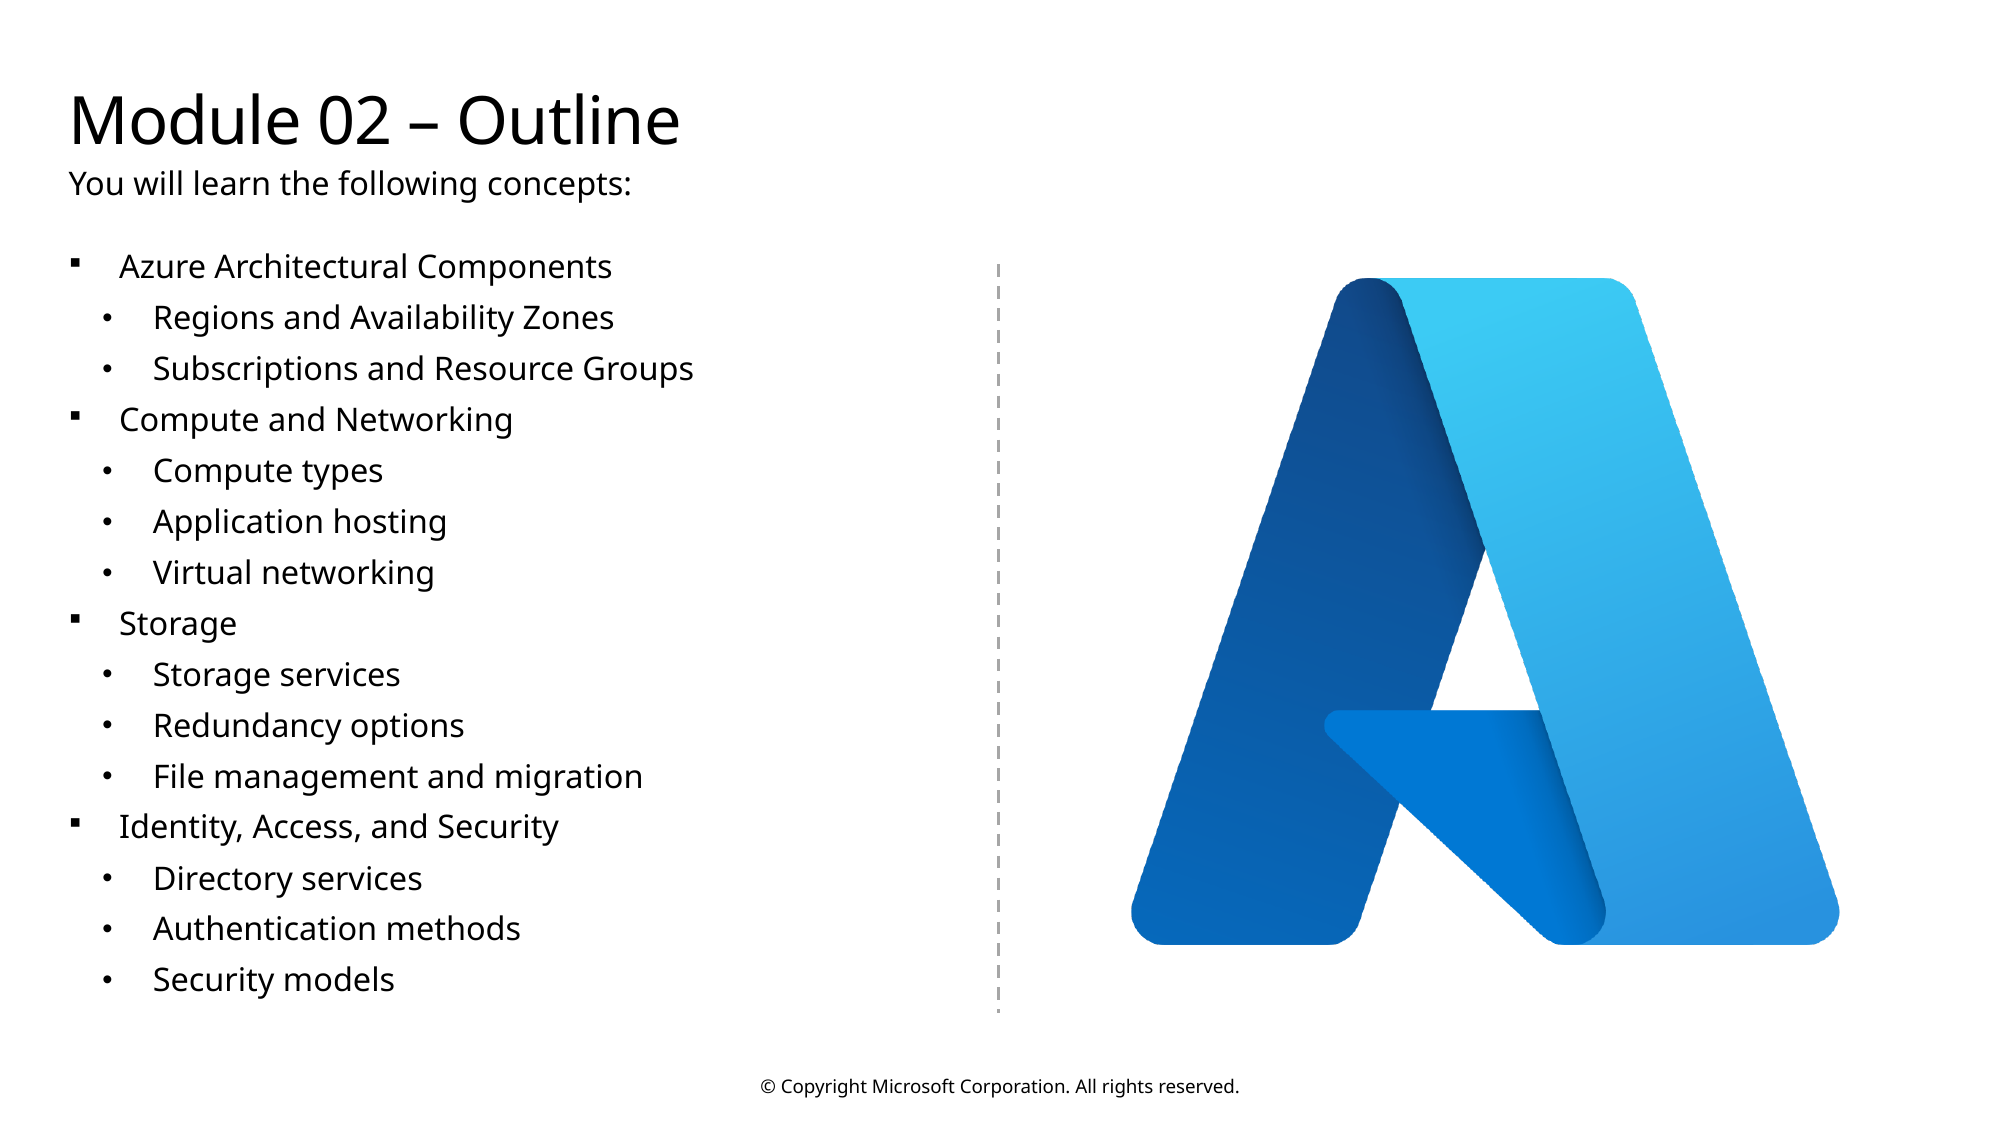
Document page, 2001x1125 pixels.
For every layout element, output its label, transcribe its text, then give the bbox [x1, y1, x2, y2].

picture [1097, 225, 1872, 1000]
text_box You will learn the following concepts: Azure Architectural Components Regions and Availability Zones Subscriptions and Resource Groups Compute and Networking Compute types Application hosting Virtual networking Storage Storage services Redundancy options File management and migration Identity, Access, and Security Directory services Authentication methods Security models [68, 151, 954, 1016]
title Module 02 – Outline [68, 72, 1930, 184]
